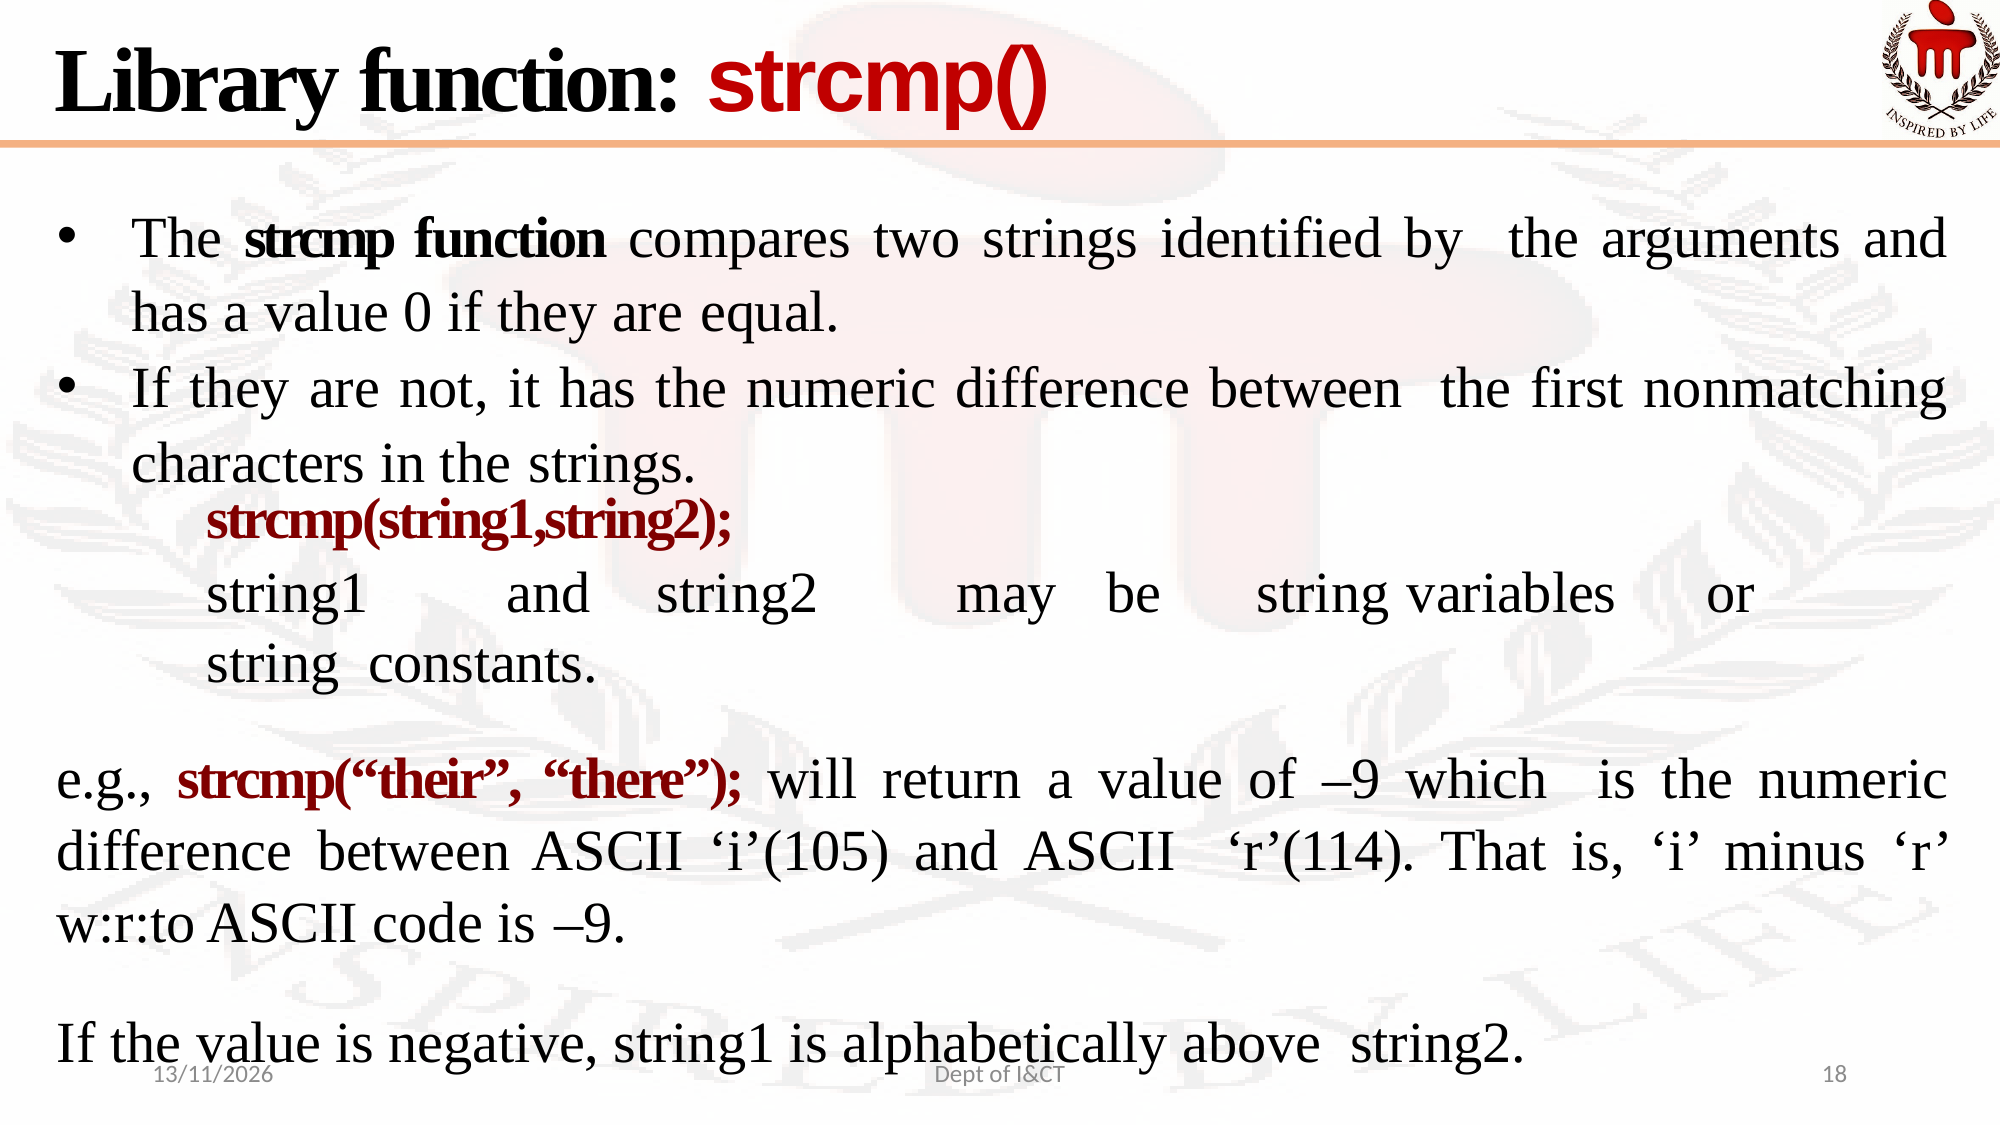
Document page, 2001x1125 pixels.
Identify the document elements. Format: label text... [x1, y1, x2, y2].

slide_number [137, 1042, 588, 1103]
slide_number 18 [1412, 1042, 1863, 1103]
list The strcmp function compares two strings identified by the arguments and has a value 0 if they are equal. If they are not, it has the numeric difference between the first nonmatching characters in the strings. strcmp(string1,string2); string1 and string2 may be string variables or string constants. e.g., strcmp(“their”, “there”); will return a value of –9 which is the numeric difference between ASCII ‘i’(105) and ASCII ‘r’(114). That is, ‘i’ minus ‘r’ w:r:to ASCII code is –9. If the value is negative, string1 is alphabetically above string2. [39, 187, 1965, 1029]
picture [1882, 0, 2000, 140]
footer Dept of I&CT [662, 1042, 1338, 1103]
title Library function: strcmp() [39, 22, 1863, 141]
